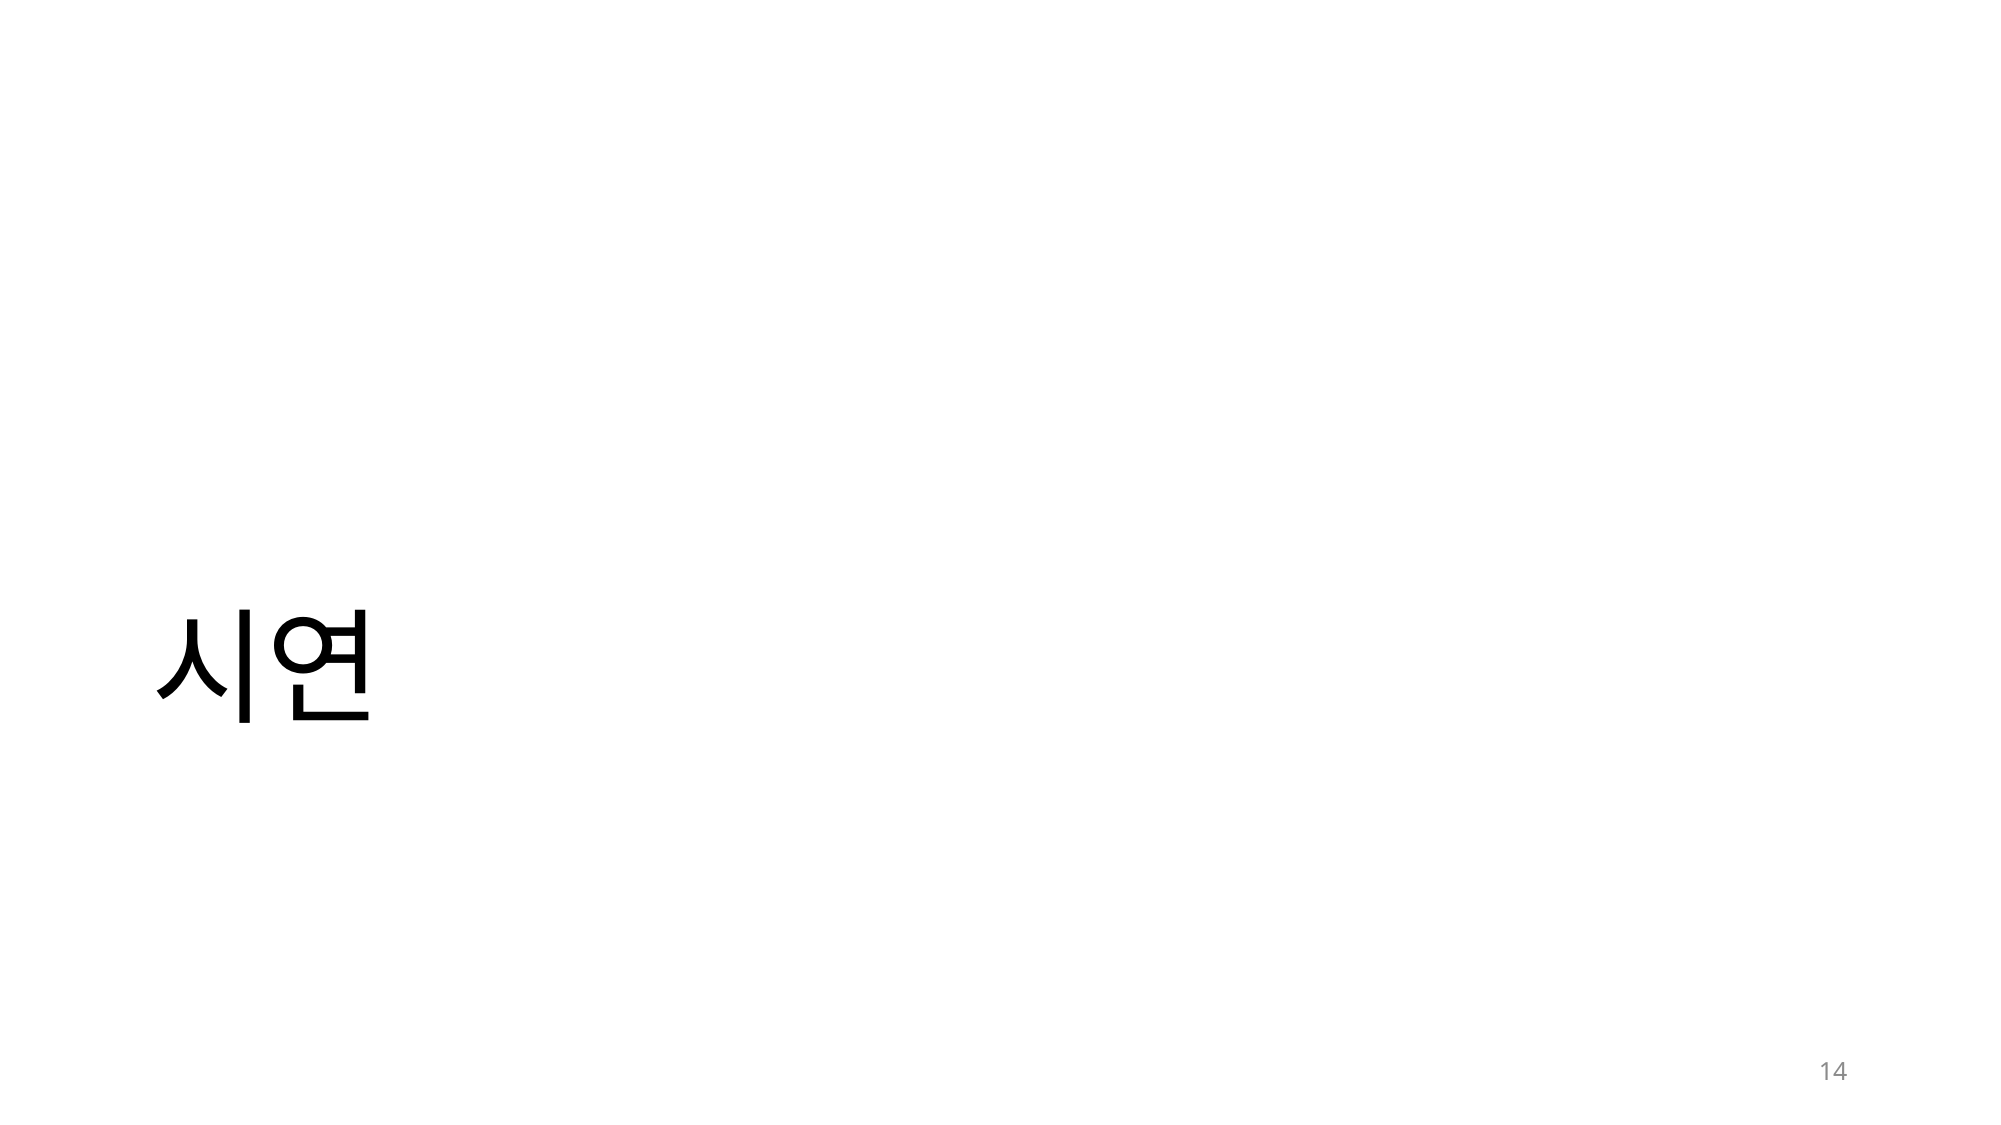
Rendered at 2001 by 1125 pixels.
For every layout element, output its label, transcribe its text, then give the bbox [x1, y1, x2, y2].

title 시연 [136, 280, 1862, 749]
slide_number 14 [1412, 1042, 1863, 1103]
